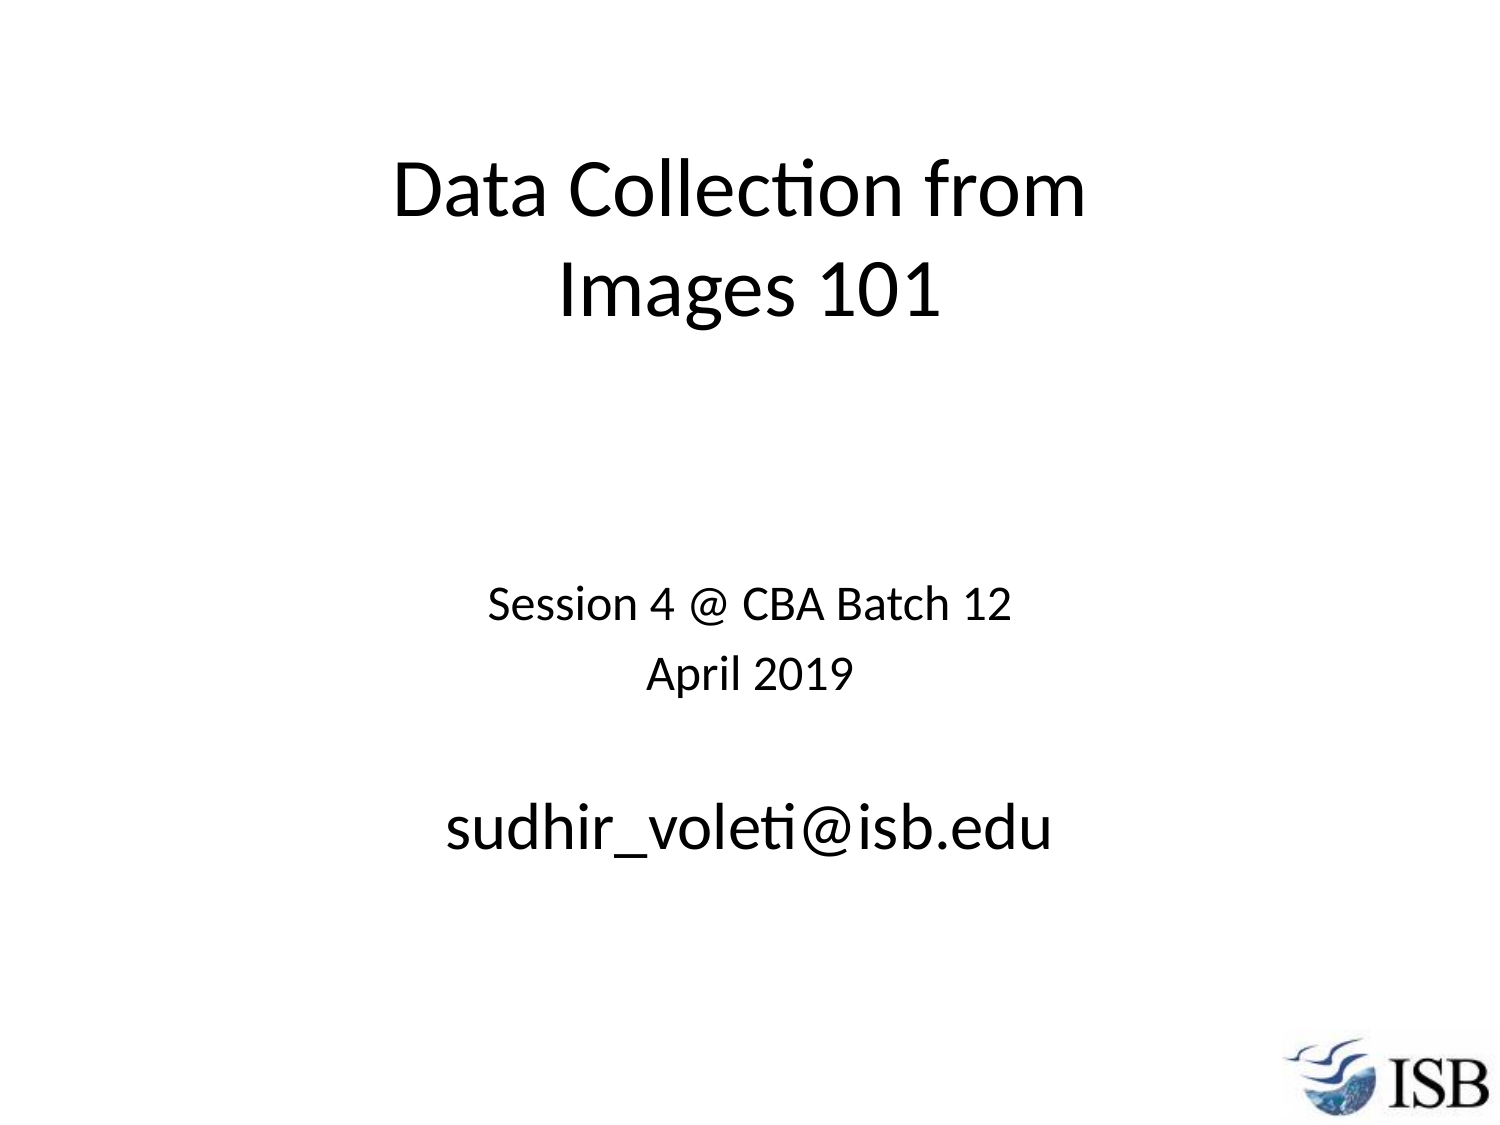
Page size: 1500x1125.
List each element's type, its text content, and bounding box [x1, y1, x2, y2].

title Data Collection from Images 101 [112, 112, 1388, 354]
subtitle Session 4 @ CBA Batch 12 April 2019 sudhir_voleti@isb.edu [225, 562, 1275, 850]
picture [1282, 1029, 1500, 1125]
